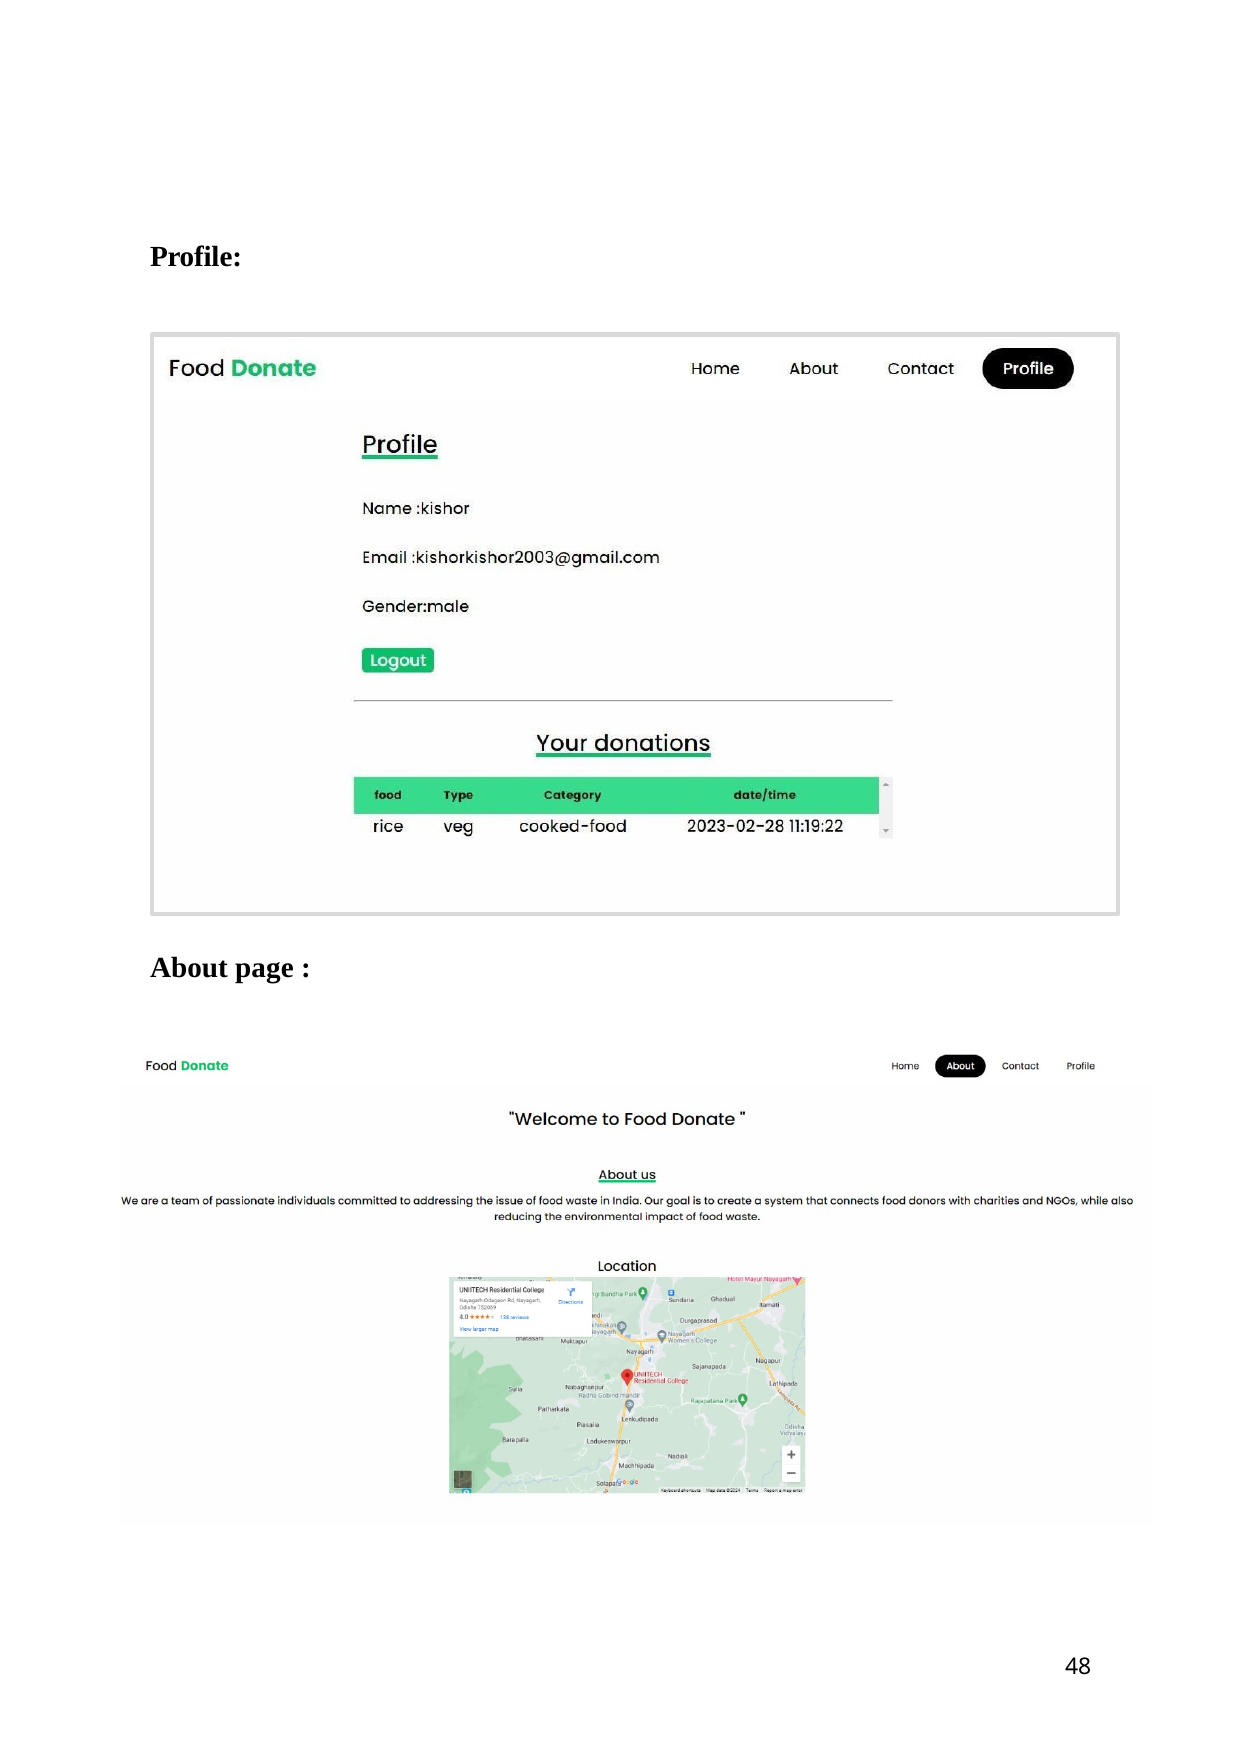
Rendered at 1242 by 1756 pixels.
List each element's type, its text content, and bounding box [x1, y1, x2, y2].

picture [120, 1054, 1154, 1526]
text_box Profile: [147, 235, 245, 273]
text_box About page : [147, 945, 313, 983]
slide_number 48 [1058, 1651, 1096, 1756]
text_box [149, 332, 1121, 917]
